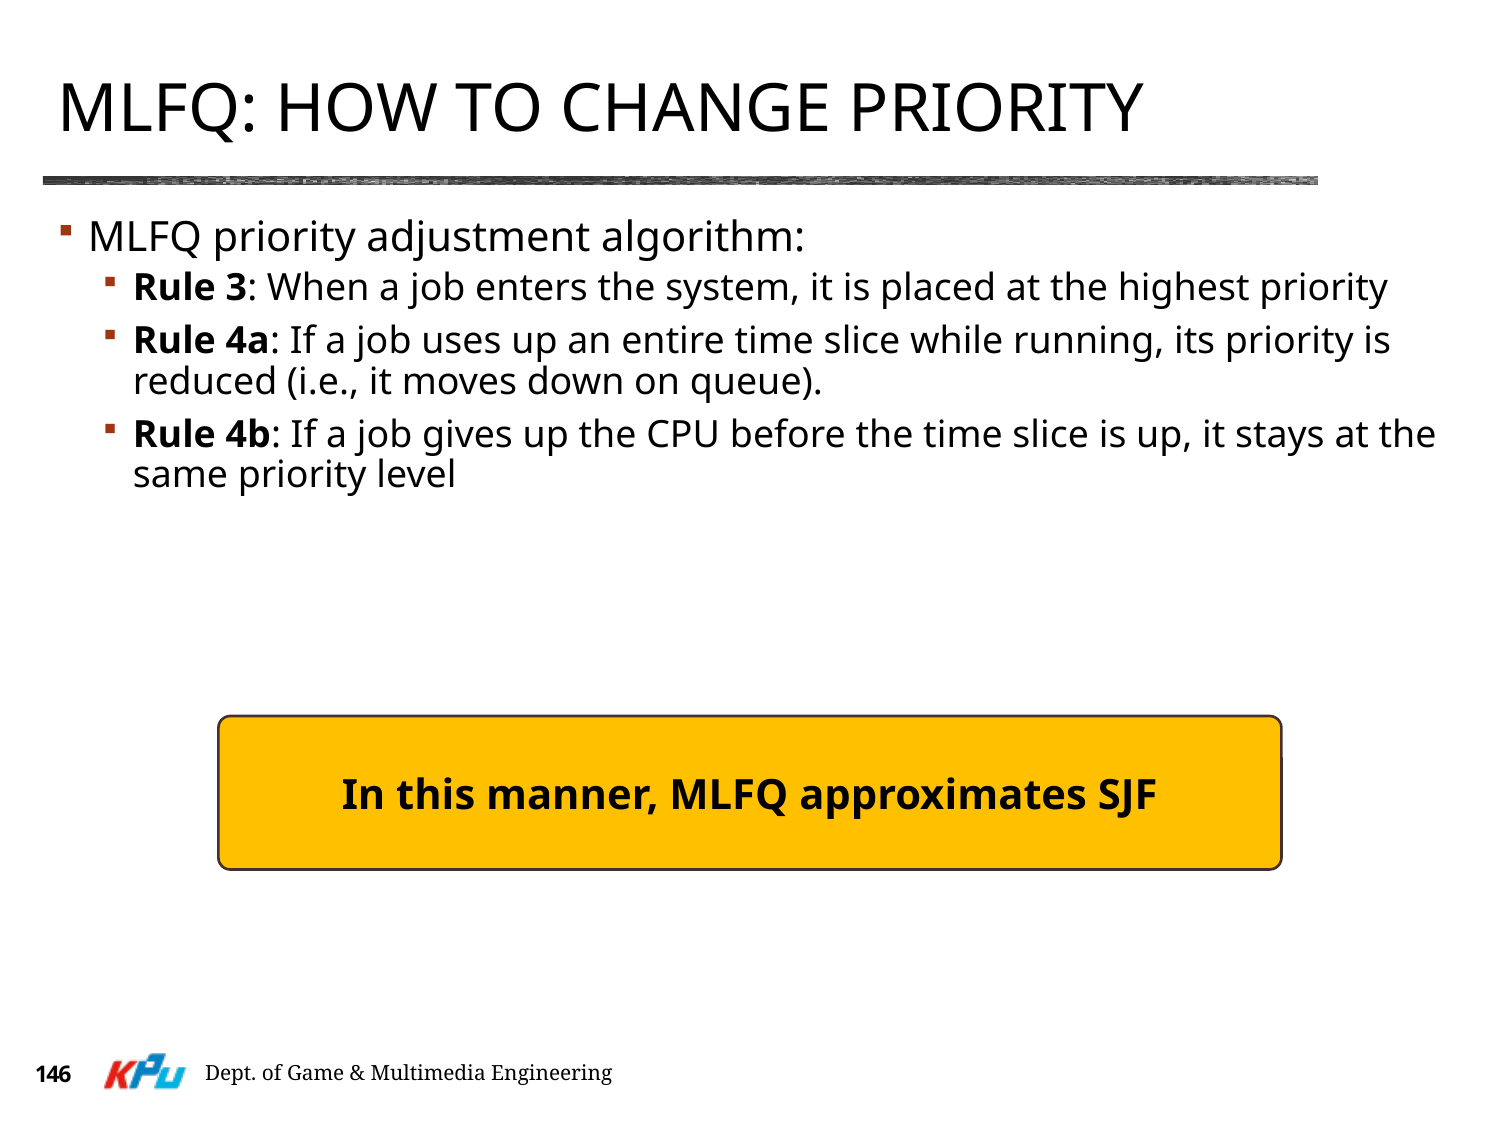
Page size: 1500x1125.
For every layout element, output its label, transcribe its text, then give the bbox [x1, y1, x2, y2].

picture [92, 1030, 191, 1120]
footer Dept. of Game & Multimedia Engineering [190, 1042, 879, 1103]
text_box In this manner, MLFQ approximates SJF [216, 714, 1284, 872]
slide_number 146 [13, 1044, 93, 1105]
title MLFQ: How to Change Priority [42, 39, 1458, 182]
list MLFQ priority adjustment algorithm: Rule 3: When a job enters the system, it is placed at the highest priority Rule 4a: If a job uses up an entire time slice while running, its priority is reduced (i.e., it moves down on queue). Rule 4b: If a job gives up the CPU before the time slice is up, it stays at the same priority level [42, 207, 1458, 1013]
